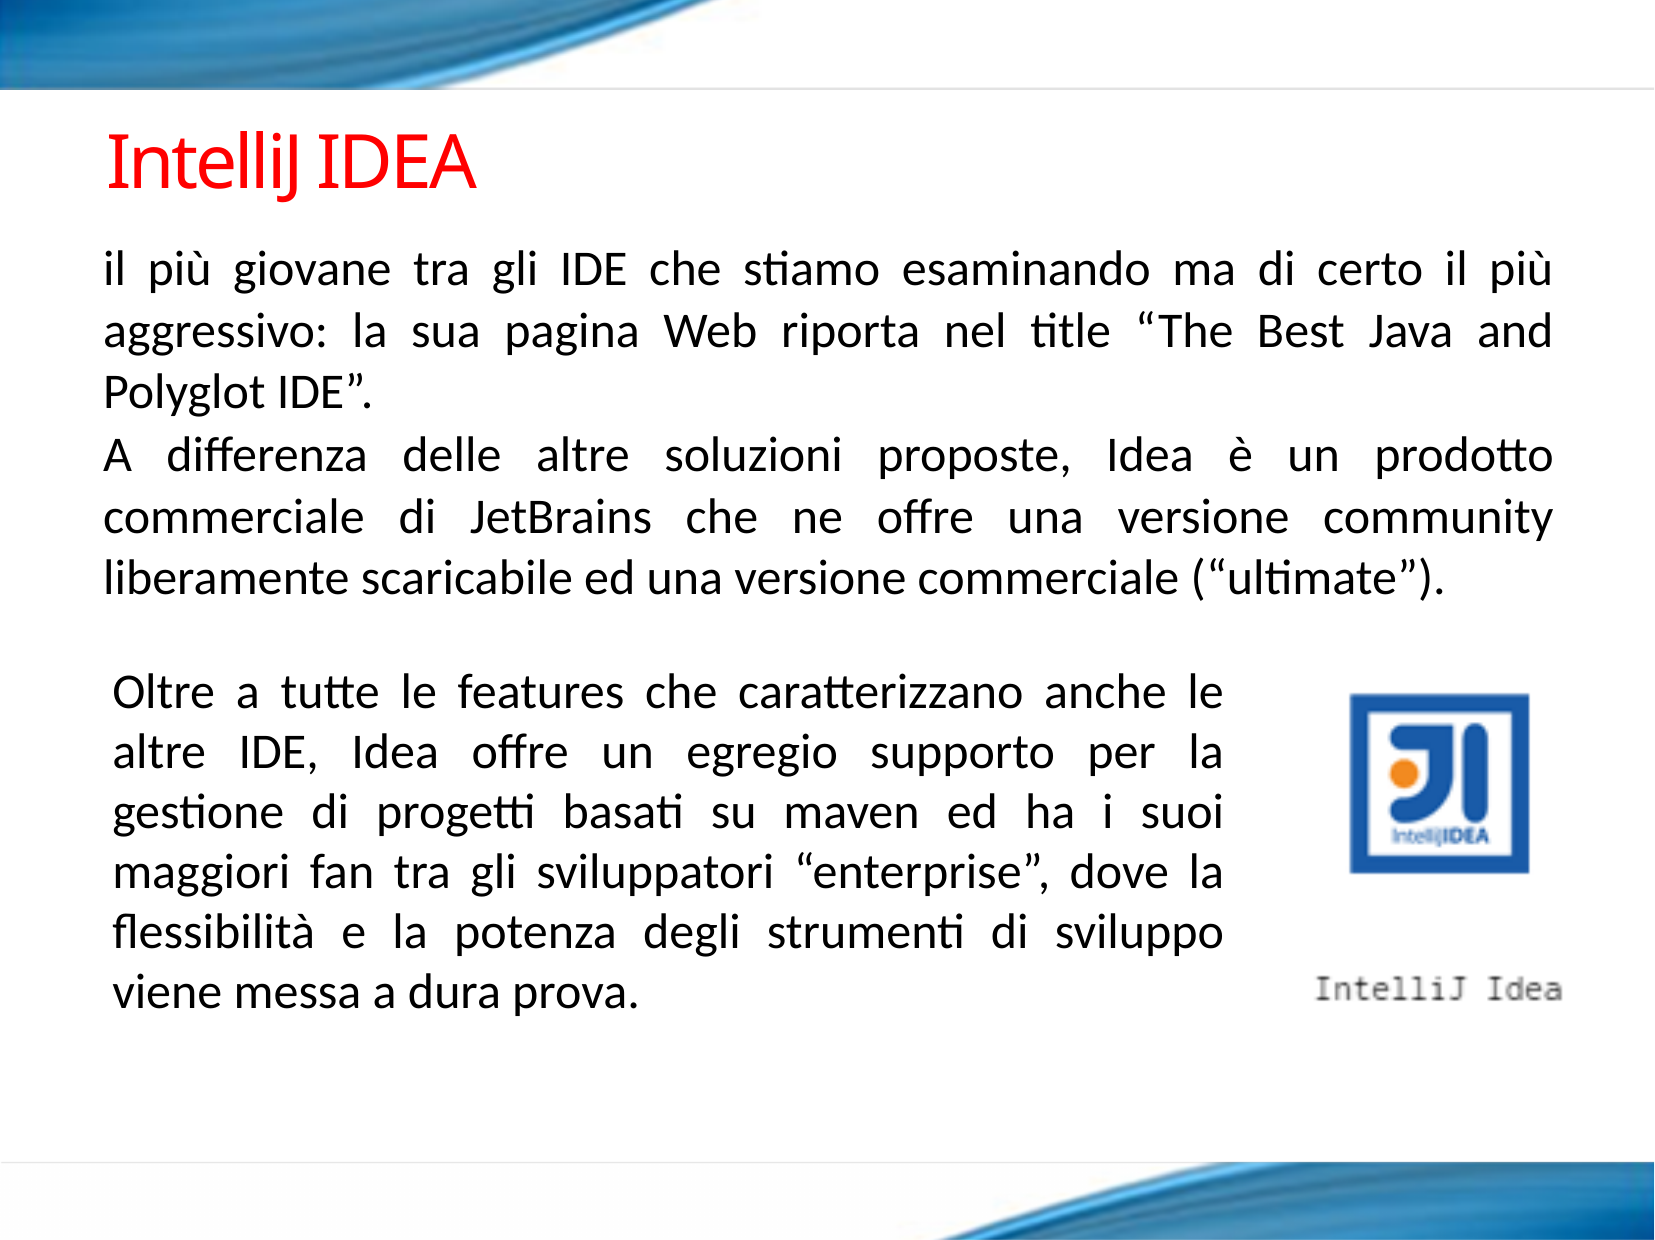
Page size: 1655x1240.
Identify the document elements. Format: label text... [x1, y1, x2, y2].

title IntelliJ IDEA [102, 107, 1595, 321]
picture [2, 1162, 1654, 1239]
picture [1239, 674, 1636, 1007]
picture [0, 0, 1655, 90]
text_box il più giovane tra gli IDE che stiamo esaminando ma di certo il più aggressivo: la sua pagina Web riporta nel title “The Best Java and Polyglot IDE”. A differenza delle altre soluzioni proposte, Idea è un prodotto commerciale di JetBrains che ne offre una versione community liberamente scaricabile ed una versione commerciale (“ultimate”). [98, 232, 1557, 605]
text_box Oltre a tutte le features che caratterizzano anche le altre IDE, Idea offre un egregio supporto per la gestione di progetti basati su maven ed ha i suoi maggiori fan tra gli sviluppatori “enterprise”, dove la flessibilità e la potenza degli strumenti di sviluppo viene messa a dura prova. [97, 651, 1240, 1026]
